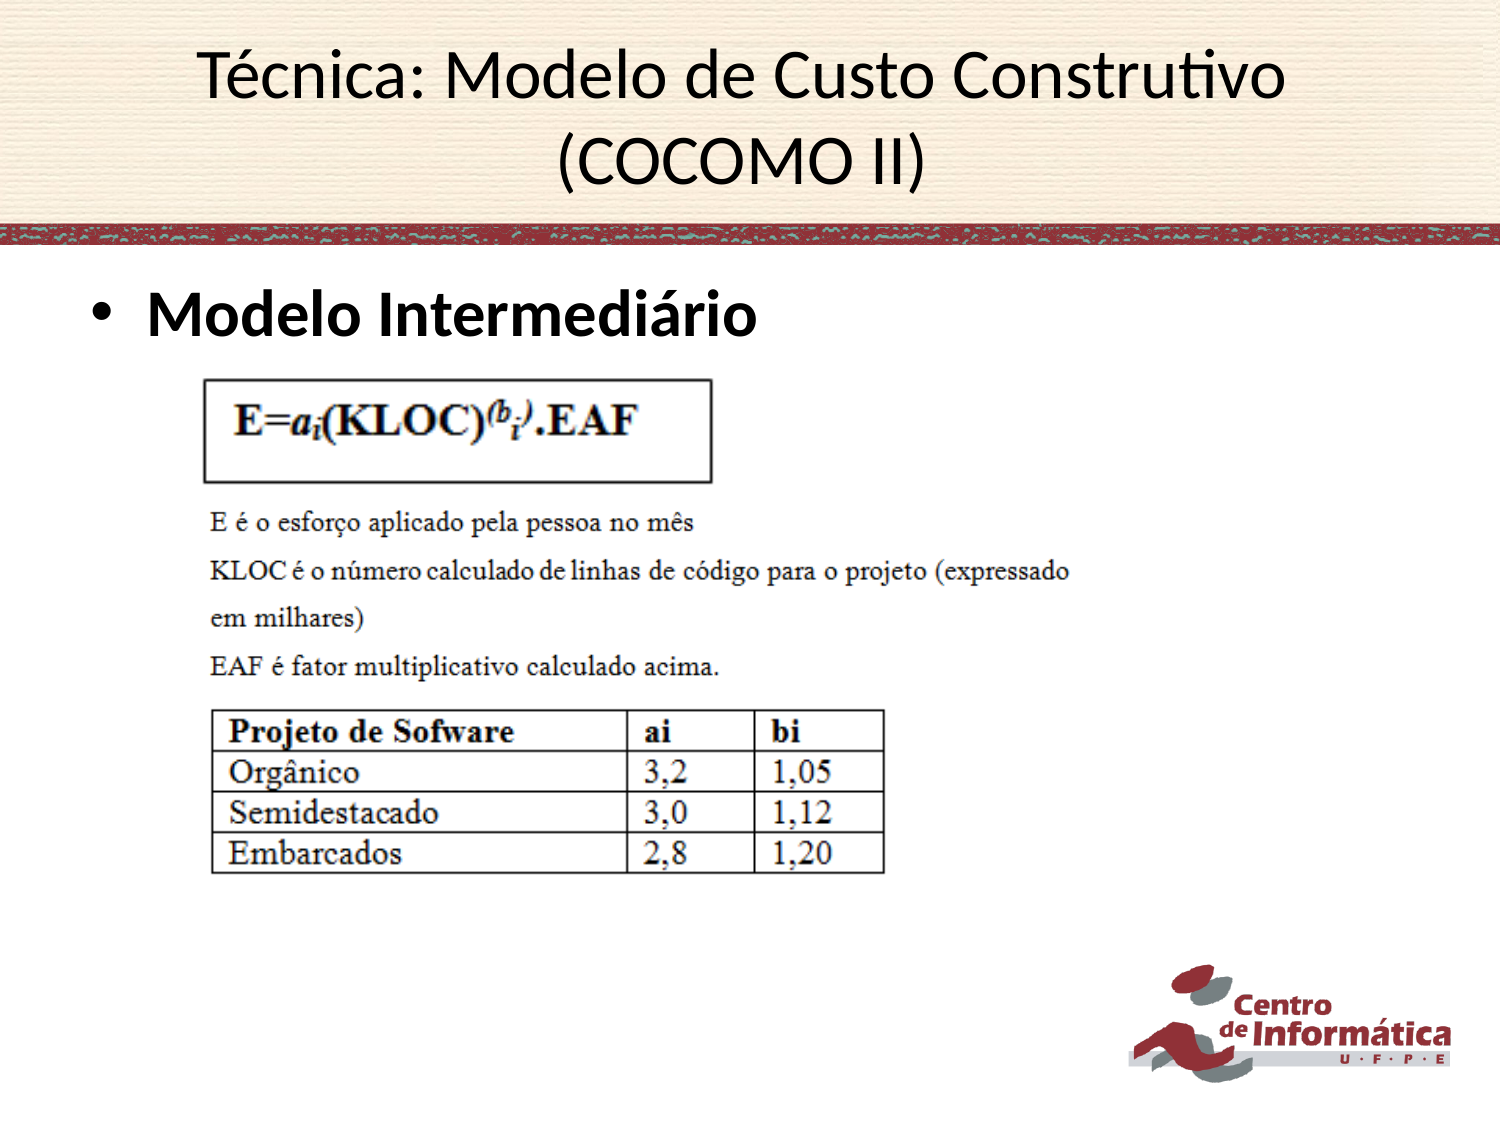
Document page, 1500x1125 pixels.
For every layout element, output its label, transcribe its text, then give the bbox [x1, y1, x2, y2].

picture [1127, 963, 1452, 1083]
list Modelo Intermediário [75, 262, 1425, 1005]
picture [0, 0, 1500, 245]
picture [206, 503, 1076, 688]
picture [206, 703, 891, 882]
picture [194, 371, 726, 492]
